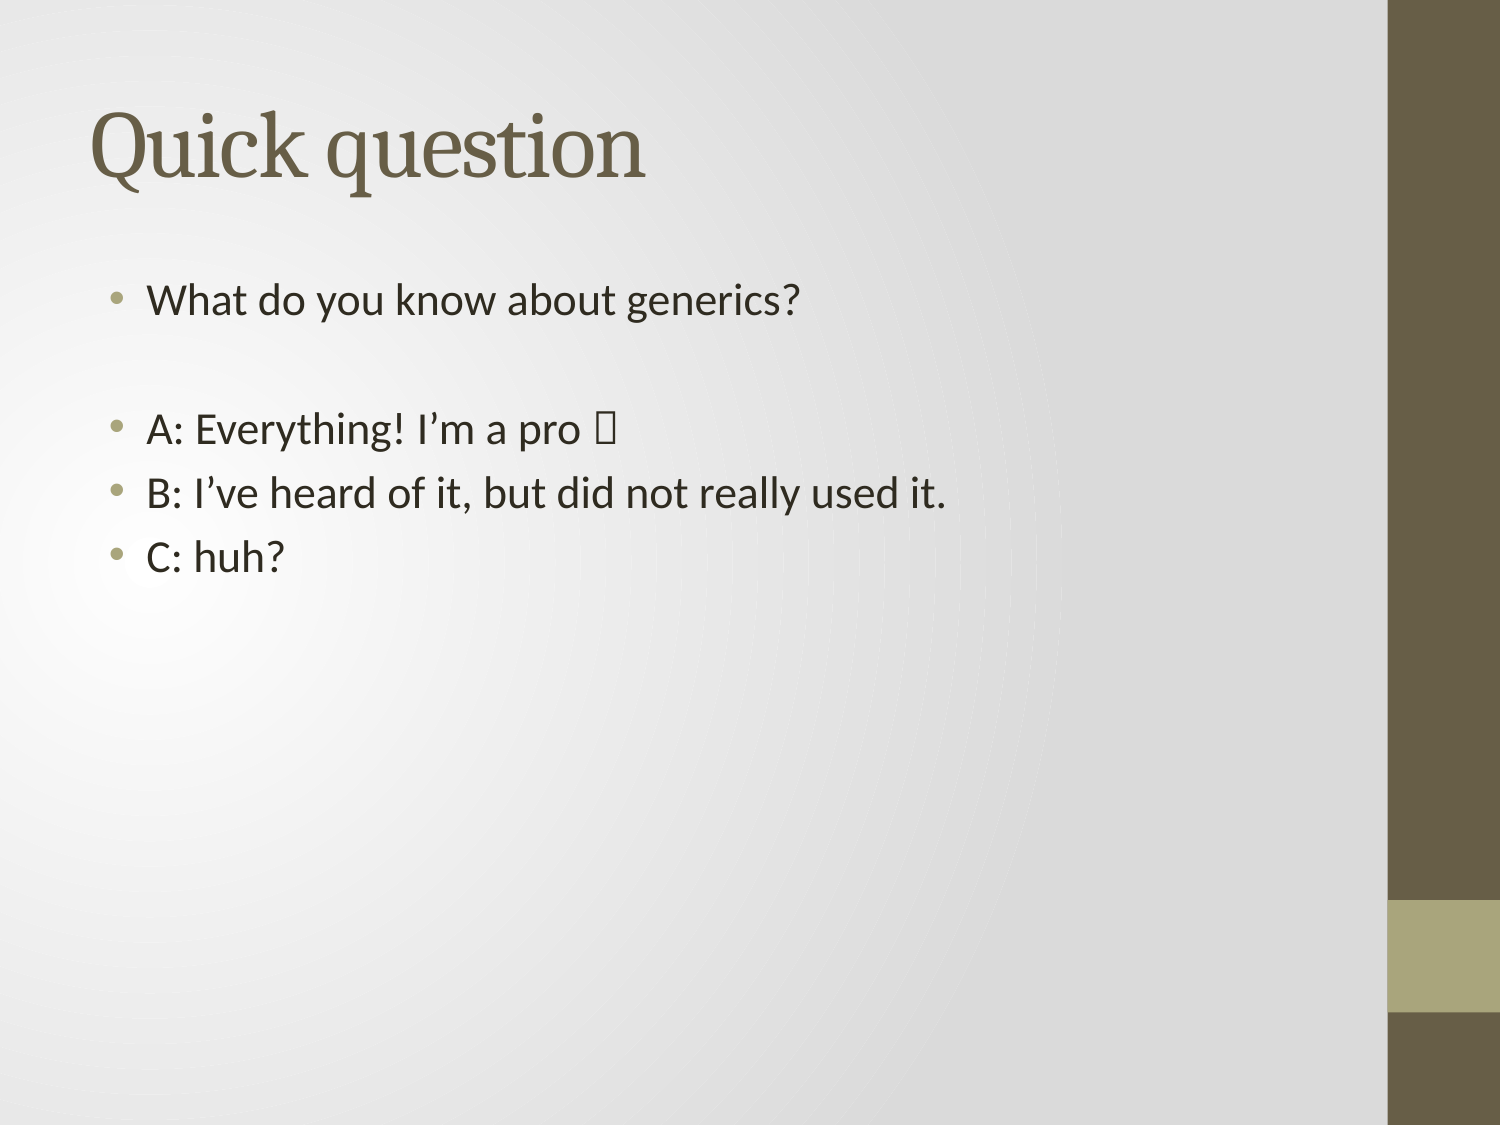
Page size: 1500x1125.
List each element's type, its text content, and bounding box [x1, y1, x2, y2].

title Quick question [75, 45, 1325, 233]
list What do you know about generics? A: Everything! I’m a pro  B: I’ve heard of it, but did not really used it. C: huh? [75, 262, 1325, 1050]
